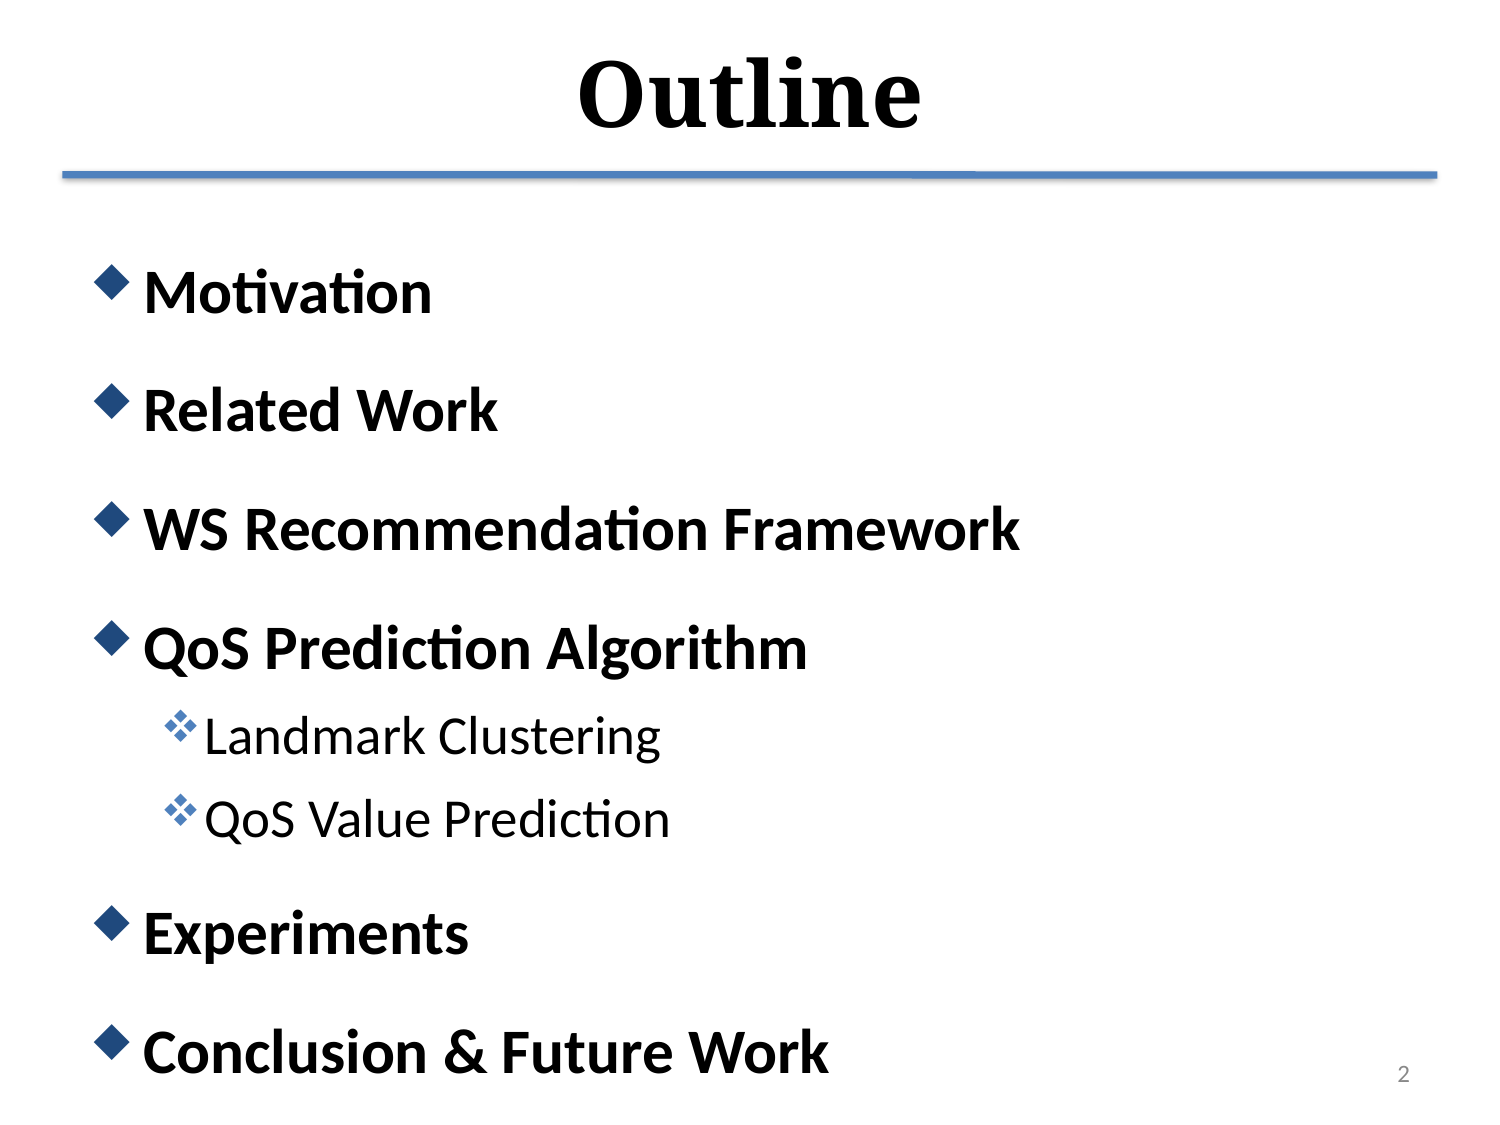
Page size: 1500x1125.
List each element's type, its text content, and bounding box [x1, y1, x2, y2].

list Motivation Related Work WS Recommendation Framework QoS Prediction Algorithm Landmark Clustering QoS Value Prediction Experiments Conclusion & Future Work [75, 212, 1425, 1103]
slide_number 2 [1074, 1042, 1425, 1103]
title Outline [75, 32, 1425, 150]
